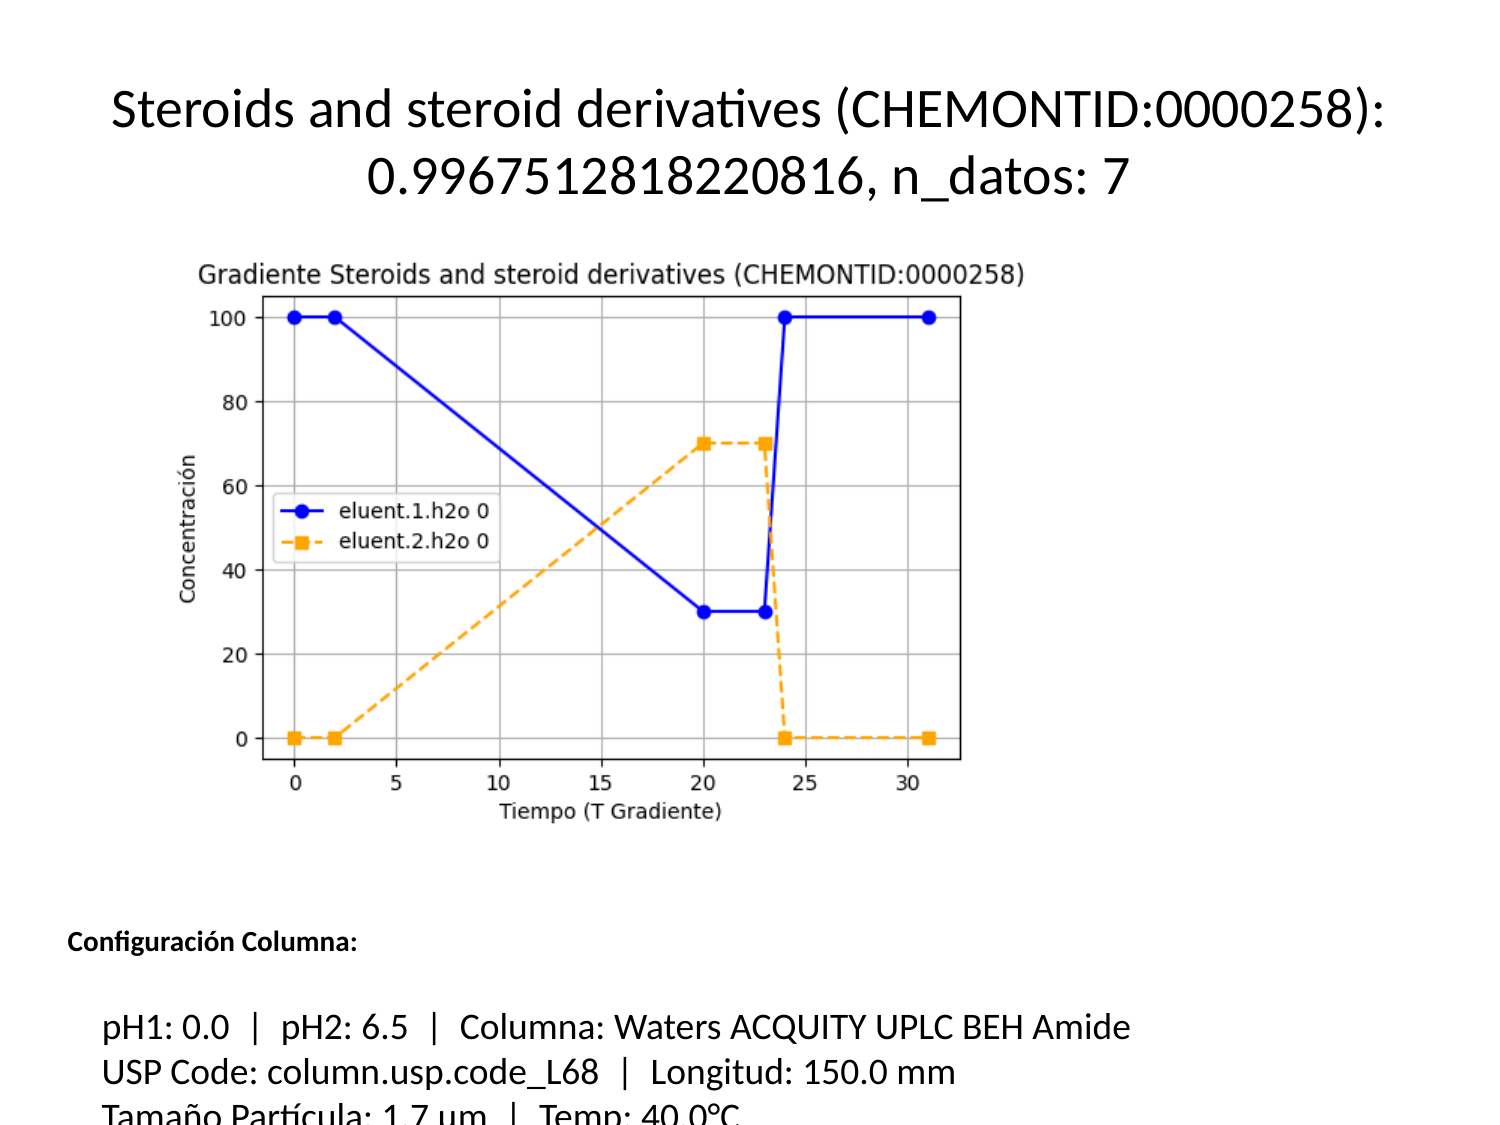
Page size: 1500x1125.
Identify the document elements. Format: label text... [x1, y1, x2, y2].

title Steroids and steroid derivatives (CHEMONTID:0000258): 0.9967512818220816, n_datos: 7 [75, 45, 1425, 233]
text_box Configuración Columna: pH1: 0.0 | pH2: 6.5 | Columna: Waters ACQUITY UPLC BEH Amide USP Code: column.usp.code_L68 | Longitud: 150.0 mm Tamaño Partícula: 1.7 µm | Temp: 40.0°C Flujo: 0.5 mL/min | T0: 0.6615 min [53, 869, 1147, 1125]
picture [149, 224, 1051, 826]
